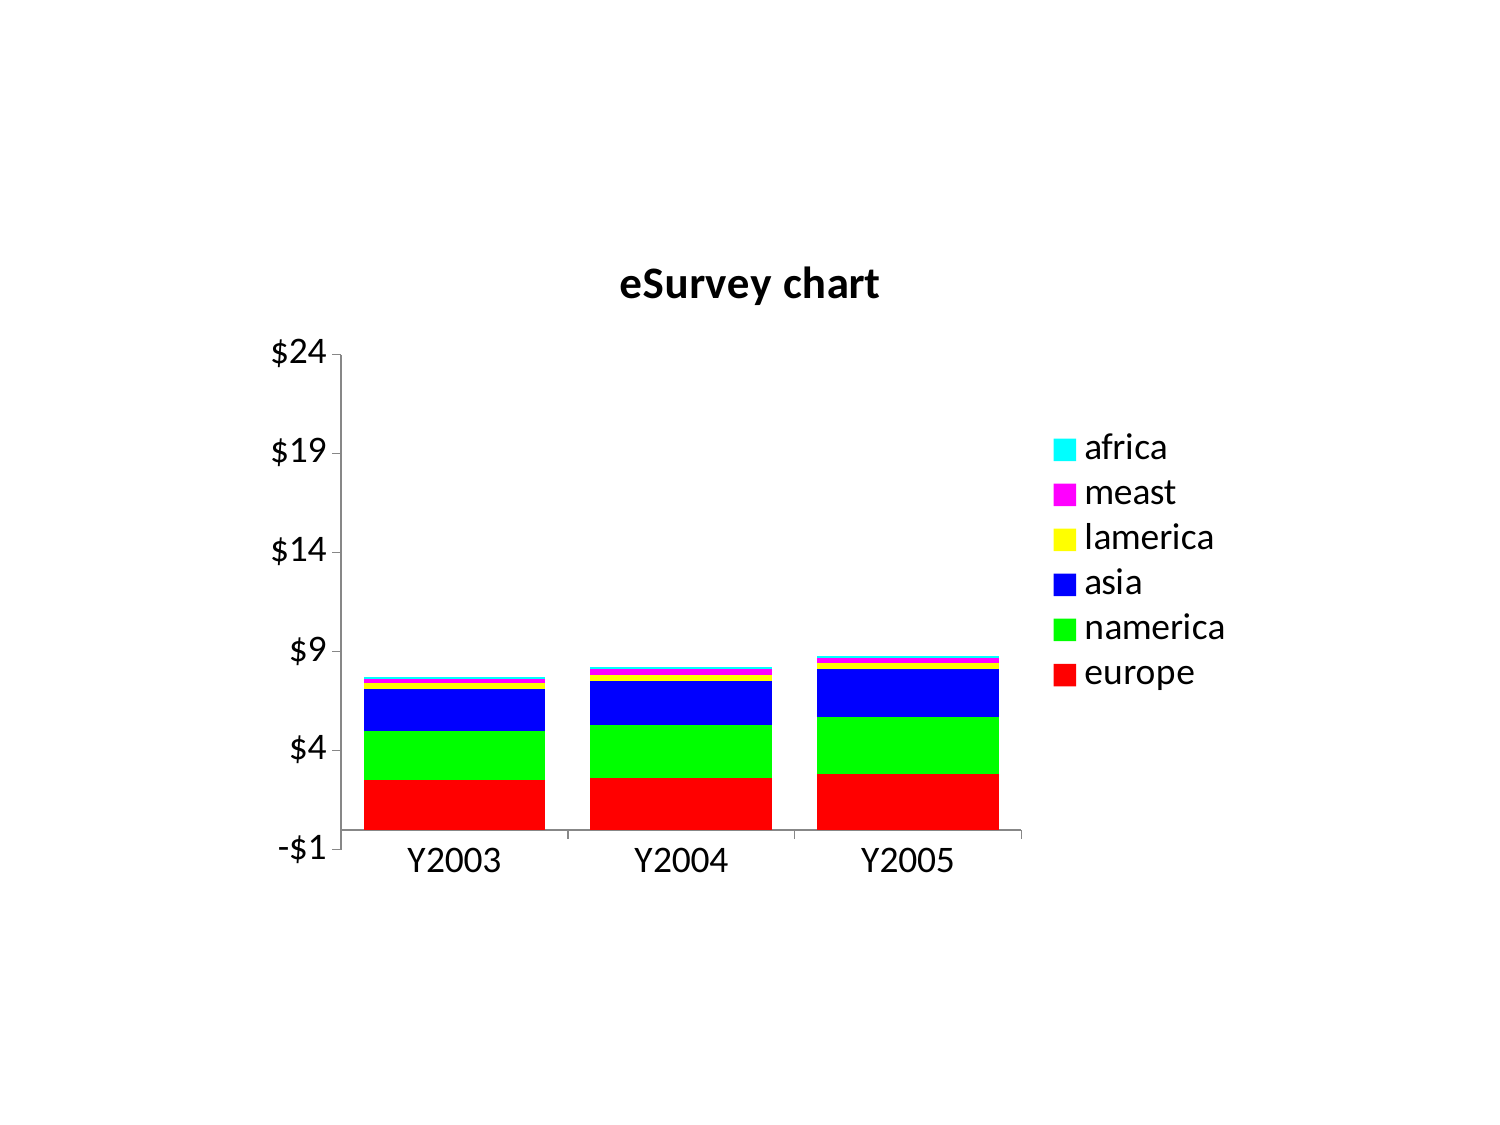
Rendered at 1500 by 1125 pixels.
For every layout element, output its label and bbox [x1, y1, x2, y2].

chart [249, 228, 1251, 897]
